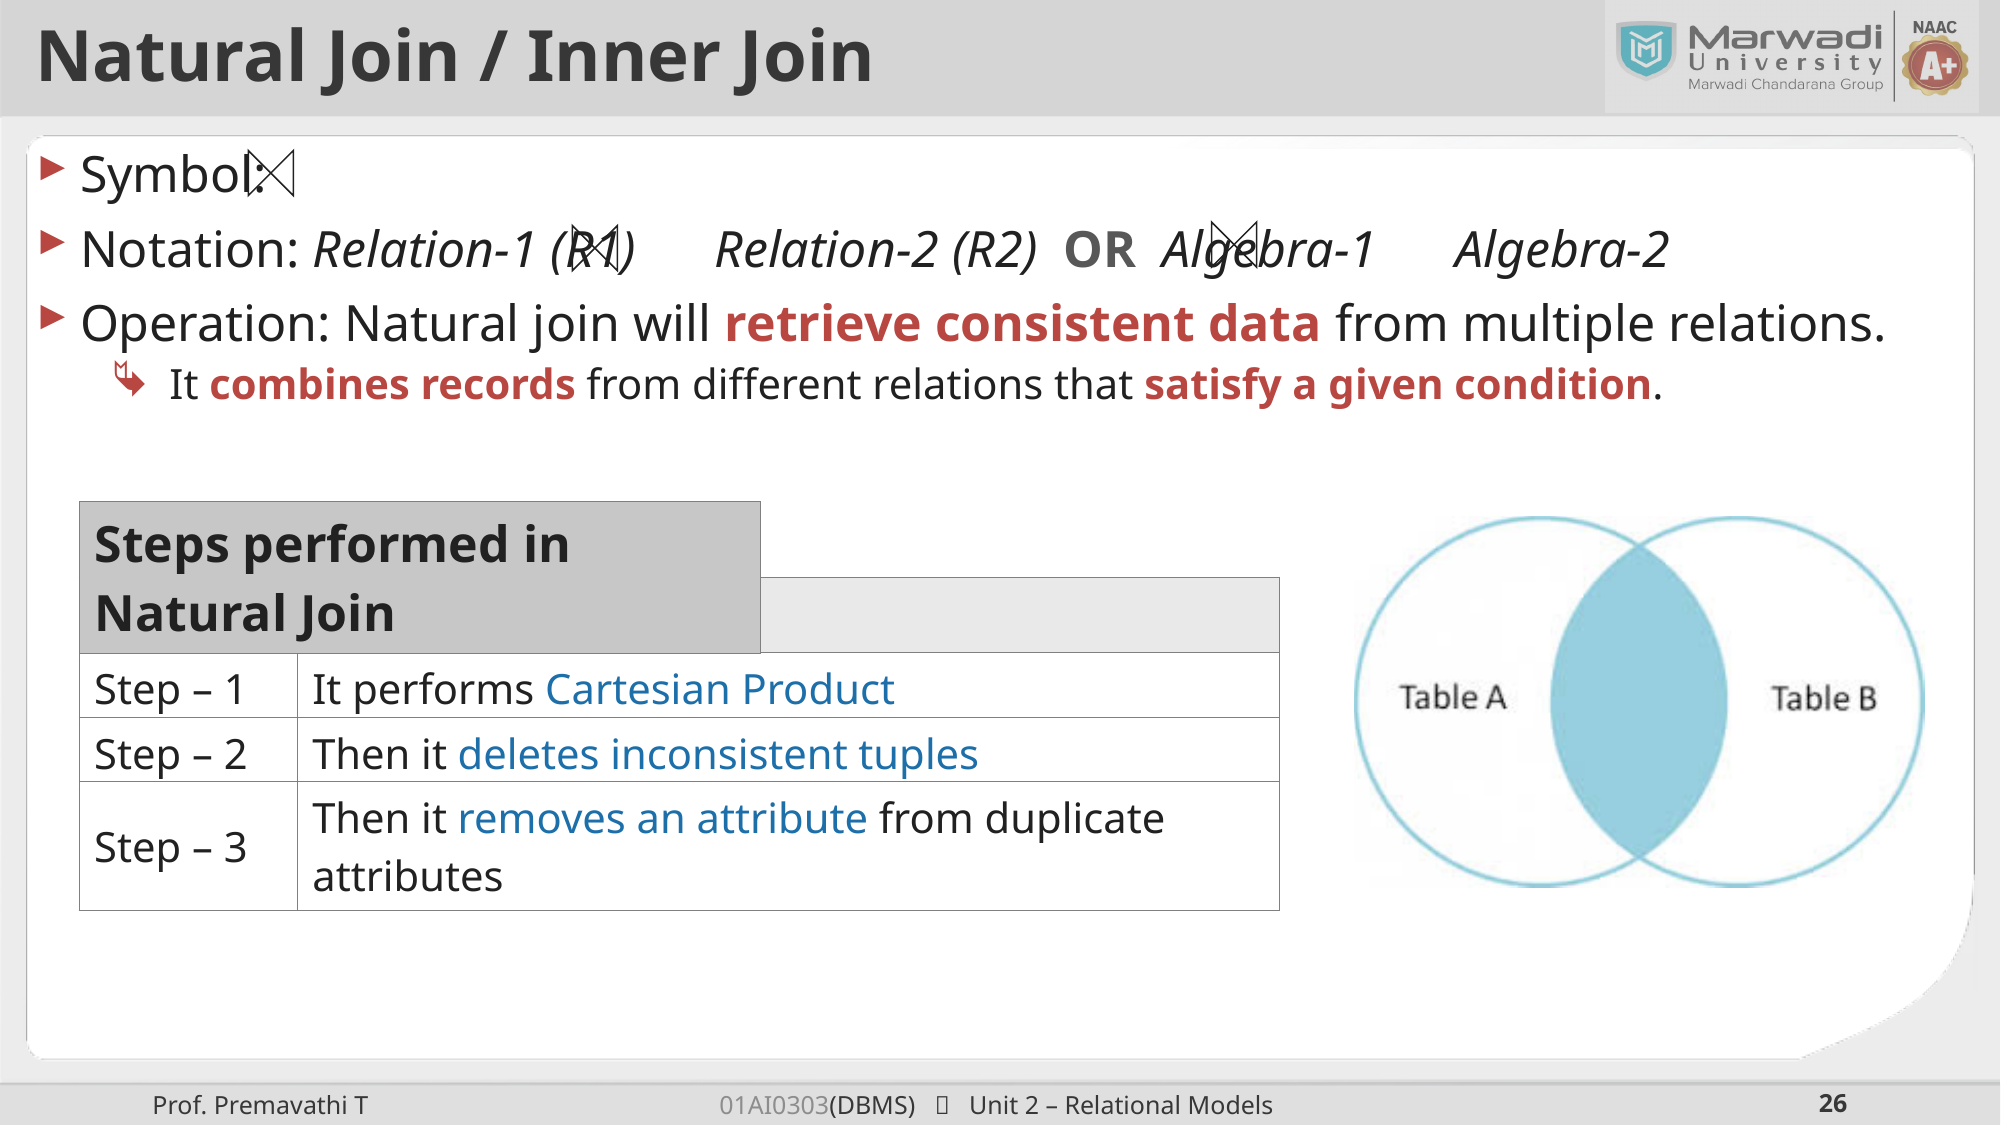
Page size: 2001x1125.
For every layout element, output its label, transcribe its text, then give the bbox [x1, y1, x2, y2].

table_header Then it deletes inconsistent tuples [298, 718, 1279, 781]
title Natural Join / Inner Join [0, 0, 2000, 117]
table_header Step – 2 [80, 718, 297, 781]
table_header Then it removes an attribute from duplicate attributes [298, 782, 1279, 910]
table_header Step – 3 [80, 782, 297, 910]
table_header Description [761, 578, 1279, 652]
table_header Steps performed in Natural Join [80, 502, 760, 653]
list Symbol: Notation: Relation-1 (R1) Relation-2 (R2) OR Algebra-1 Algebra-2 Operation: Natural join will retrieve consistent data from multiple relations. It combines records from different relations that satisfy a given condition. [21, 141, 1979, 1059]
table_header It performs Cartesian Product [298, 653, 1279, 717]
picture [0, 117, 2000, 1086]
text_box [1211, 222, 1257, 268]
text_box [248, 150, 294, 196]
text_box [572, 225, 618, 271]
table_header Step – 1 [80, 654, 297, 717]
